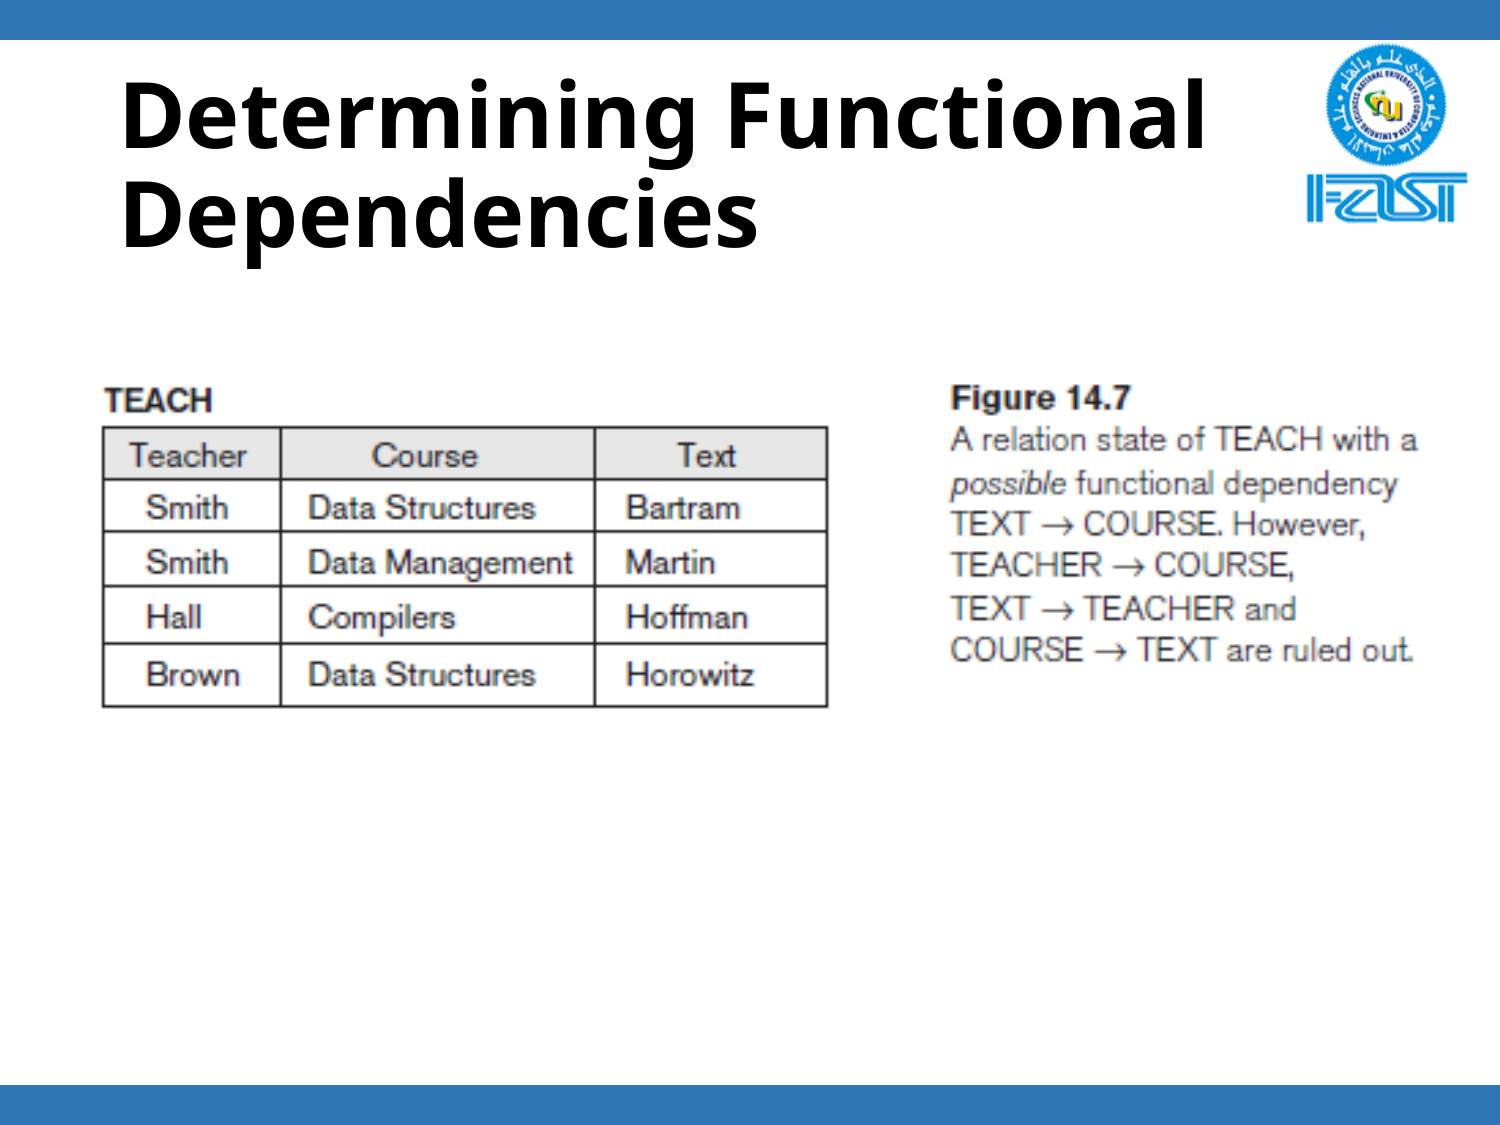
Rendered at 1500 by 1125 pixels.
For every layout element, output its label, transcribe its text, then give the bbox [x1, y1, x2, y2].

picture [1377, 49, 1394, 59]
picture [1428, 94, 1435, 101]
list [29, 353, 1471, 758]
title Determining Functional Dependencies [103, 59, 1397, 278]
picture [1397, 55, 1403, 66]
picture [1299, 40, 1476, 224]
